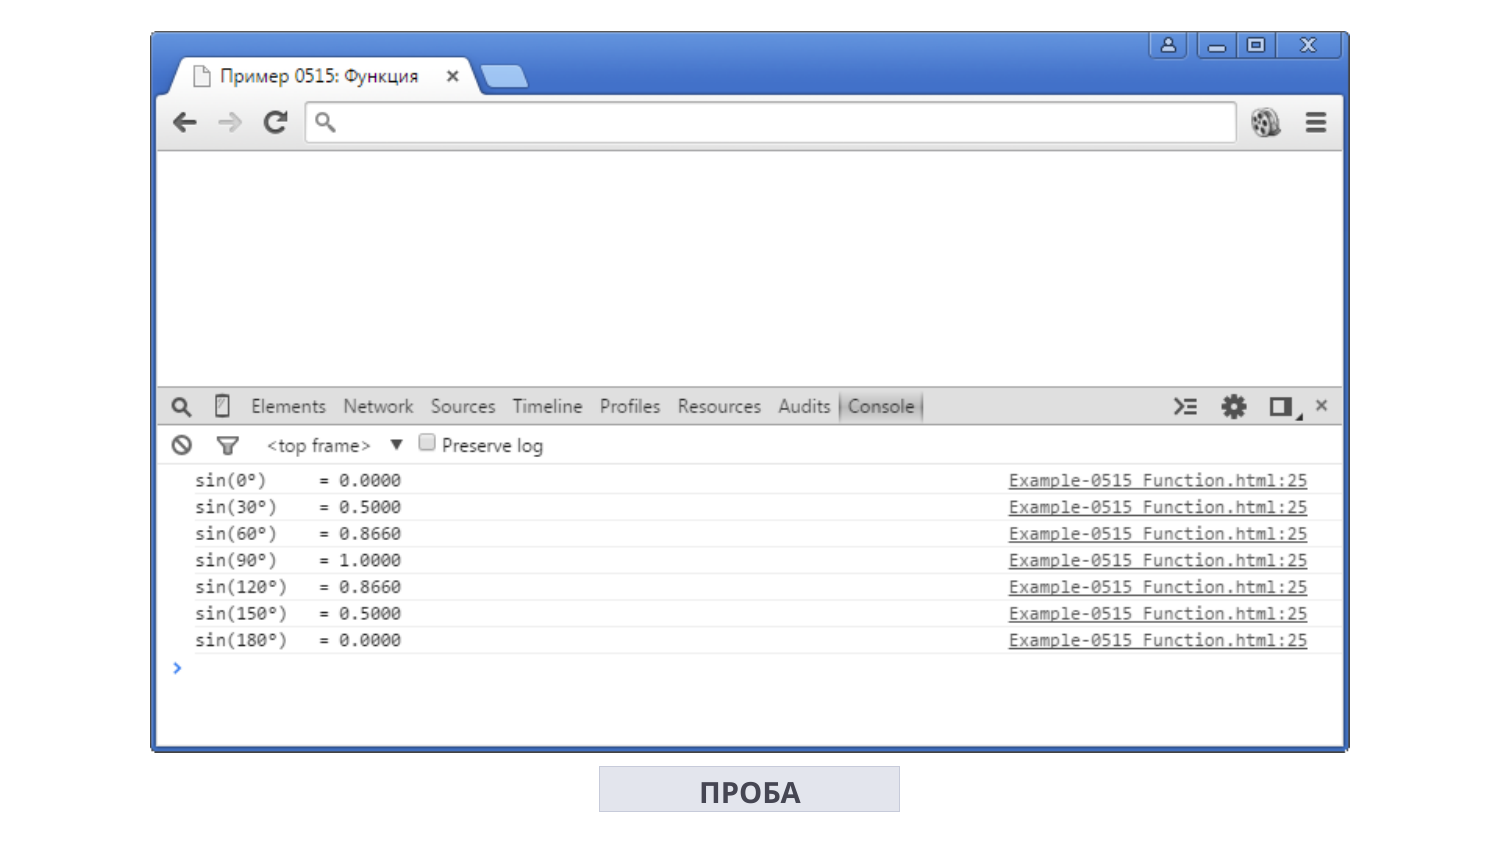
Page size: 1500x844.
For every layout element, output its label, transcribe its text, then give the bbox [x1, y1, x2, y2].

text_box ПРОБА [599, 766, 900, 812]
picture [149, 31, 1351, 753]
